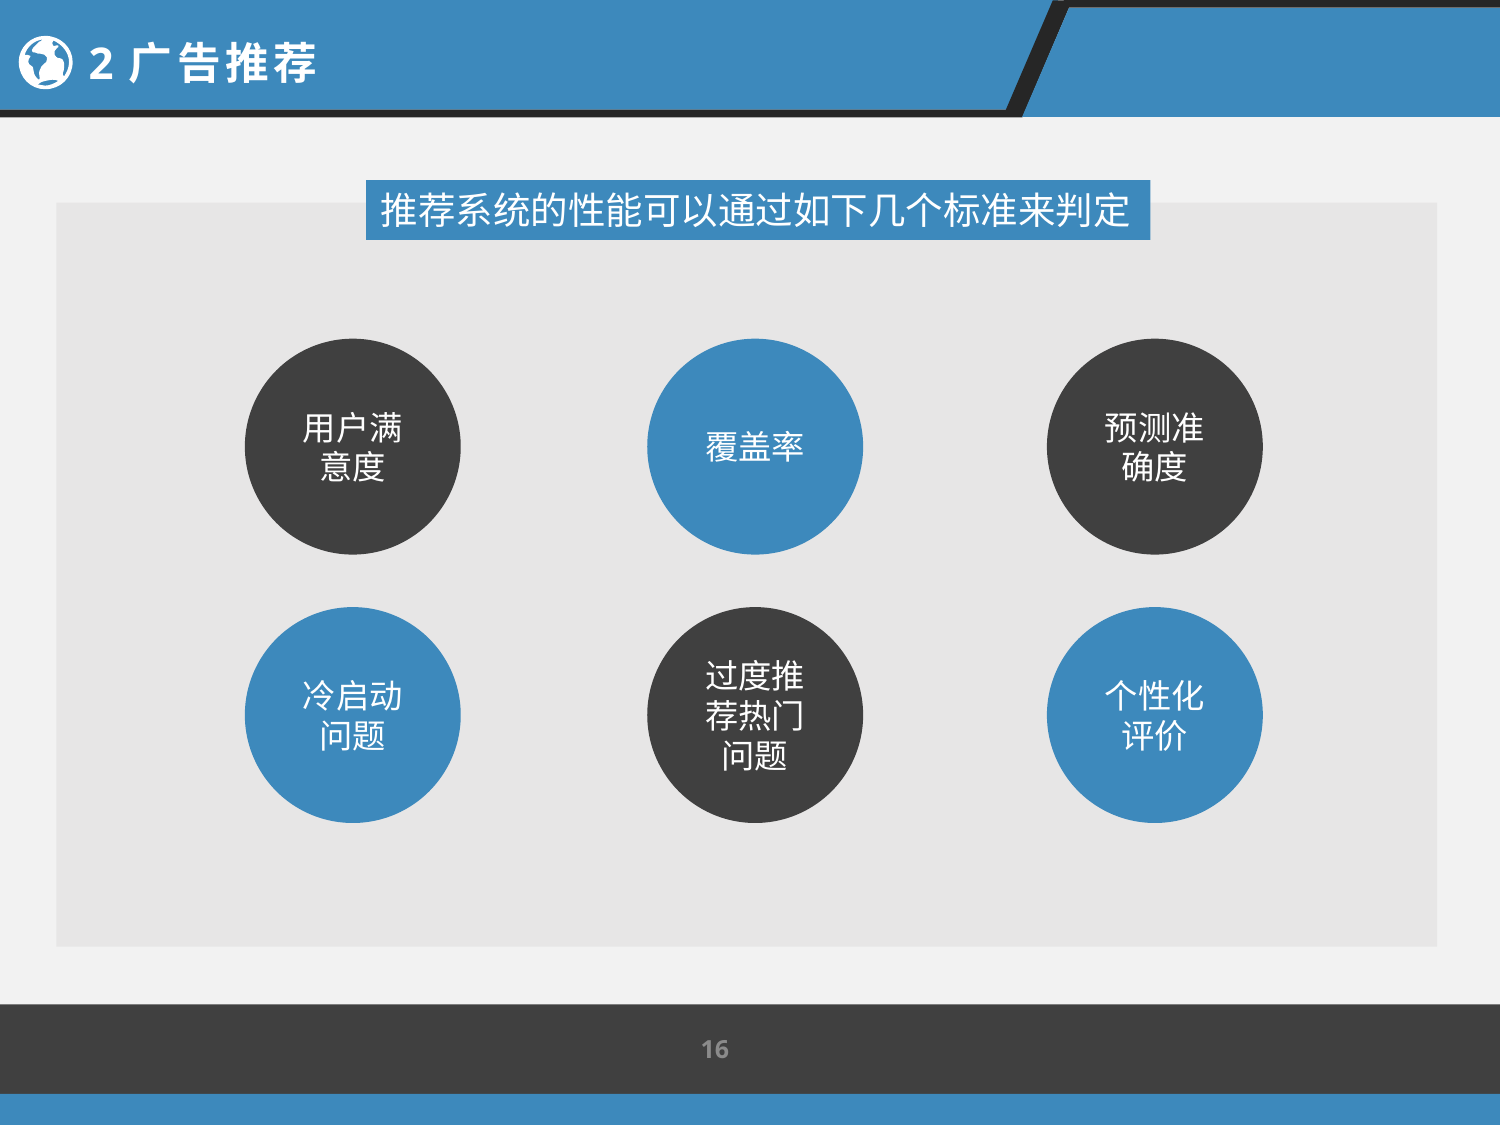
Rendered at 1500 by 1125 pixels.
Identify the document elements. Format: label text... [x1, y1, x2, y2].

text_box 过度推荐热门问题 [646, 606, 865, 825]
text_box [55, 202, 1438, 948]
text_box 推荐系统的性能可以通过如下几个标准来判定 [366, 180, 1151, 240]
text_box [0, 0, 1500, 118]
text_box 用户满意度 [243, 337, 462, 556]
text_box 覆盖率 [646, 337, 865, 556]
text_box 冷启动问题 [243, 606, 462, 825]
text_box [0, 1093, 1500, 1125]
text_box [0, 1003, 1500, 1093]
text_box 预测准确度 [1045, 337, 1264, 556]
text_box 16 [394, 1020, 745, 1081]
text_box 个性化评价 [1045, 606, 1264, 825]
